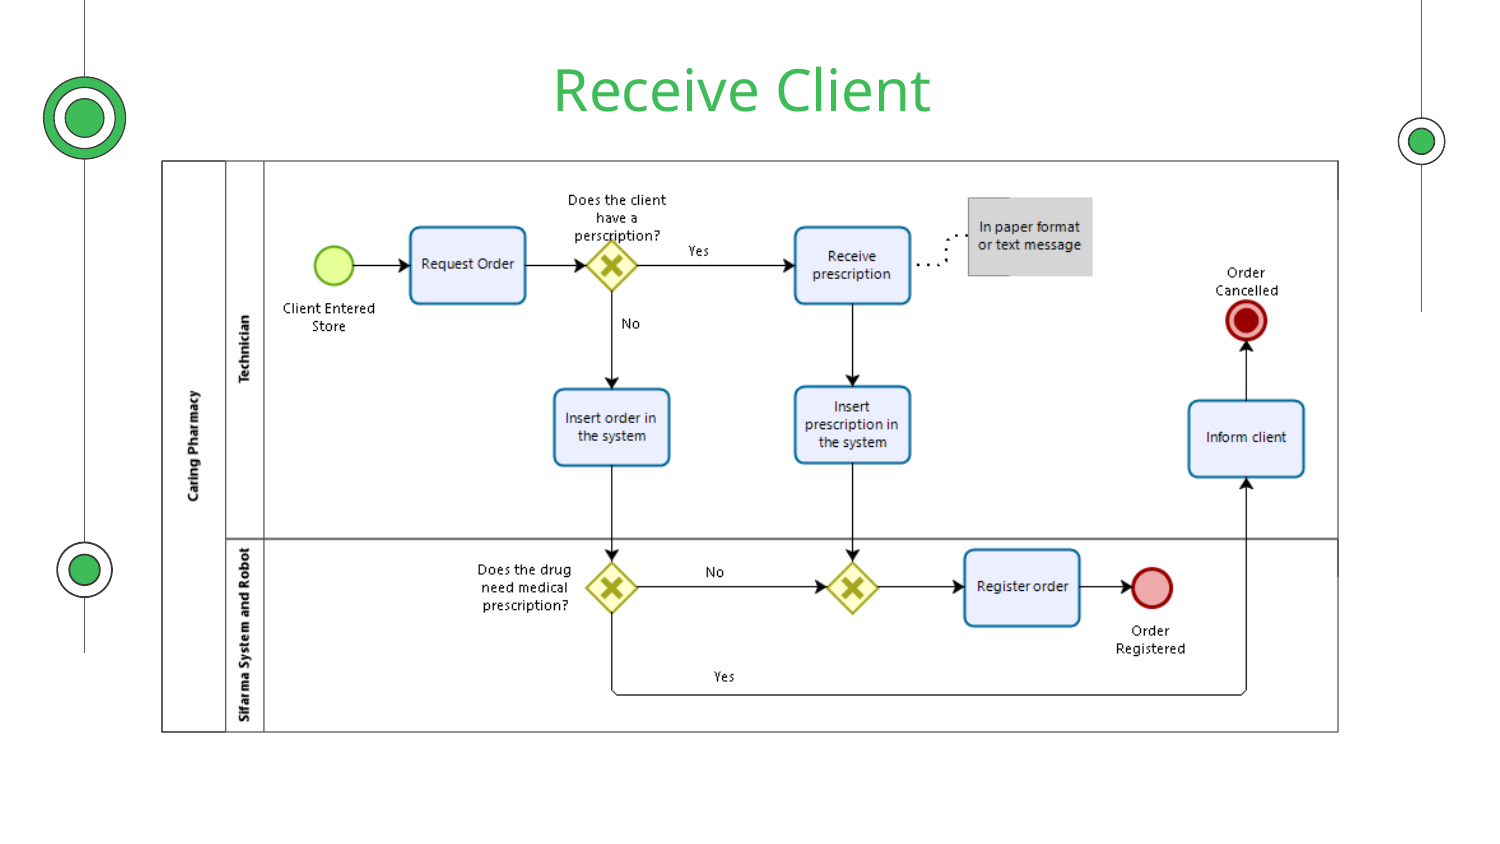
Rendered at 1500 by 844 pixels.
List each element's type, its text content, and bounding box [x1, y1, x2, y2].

picture [136, 135, 1364, 741]
text_box Receive Client [257, 37, 1243, 133]
